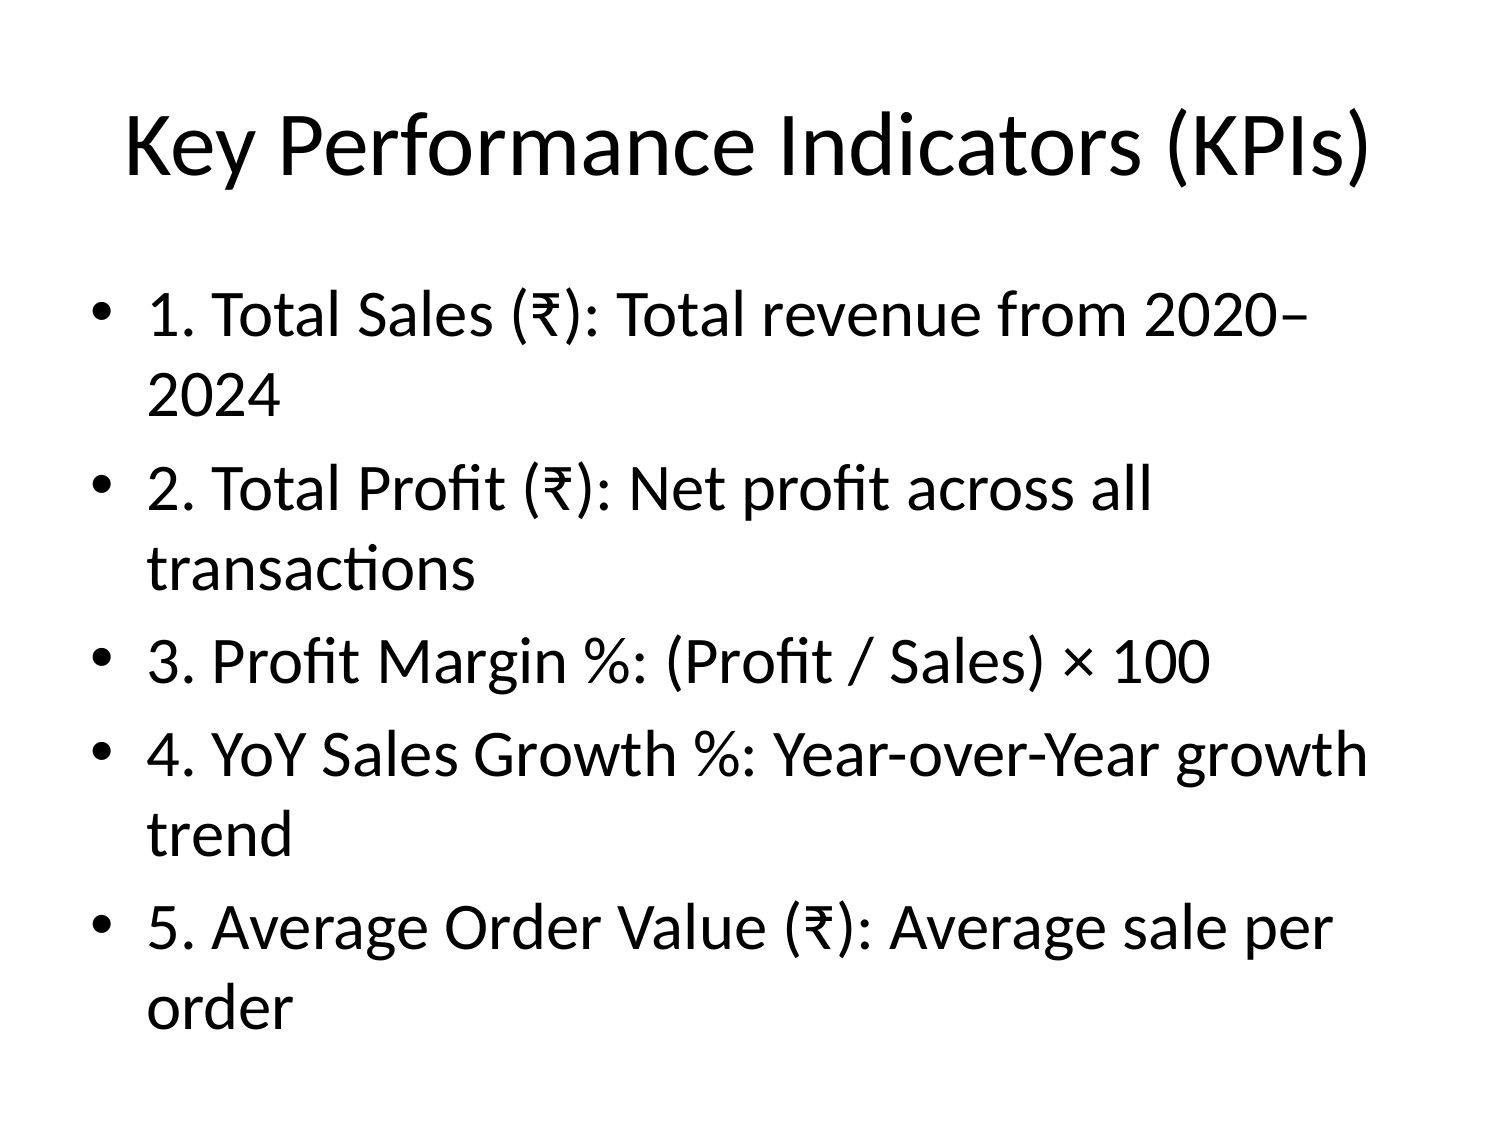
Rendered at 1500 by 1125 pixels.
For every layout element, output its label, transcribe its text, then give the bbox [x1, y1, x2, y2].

title Key Performance Indicators (KPIs) [75, 45, 1425, 233]
list 1. Total Sales (₹): Total revenue from 2020–2024 2. Total Profit (₹): Net profit across all transactions 3. Profit Margin %: (Profit / Sales) × 100 4. YoY Sales Growth %: Year-over-Year growth trend 5. Average Order Value (₹): Average sale per order [75, 262, 1425, 1005]
